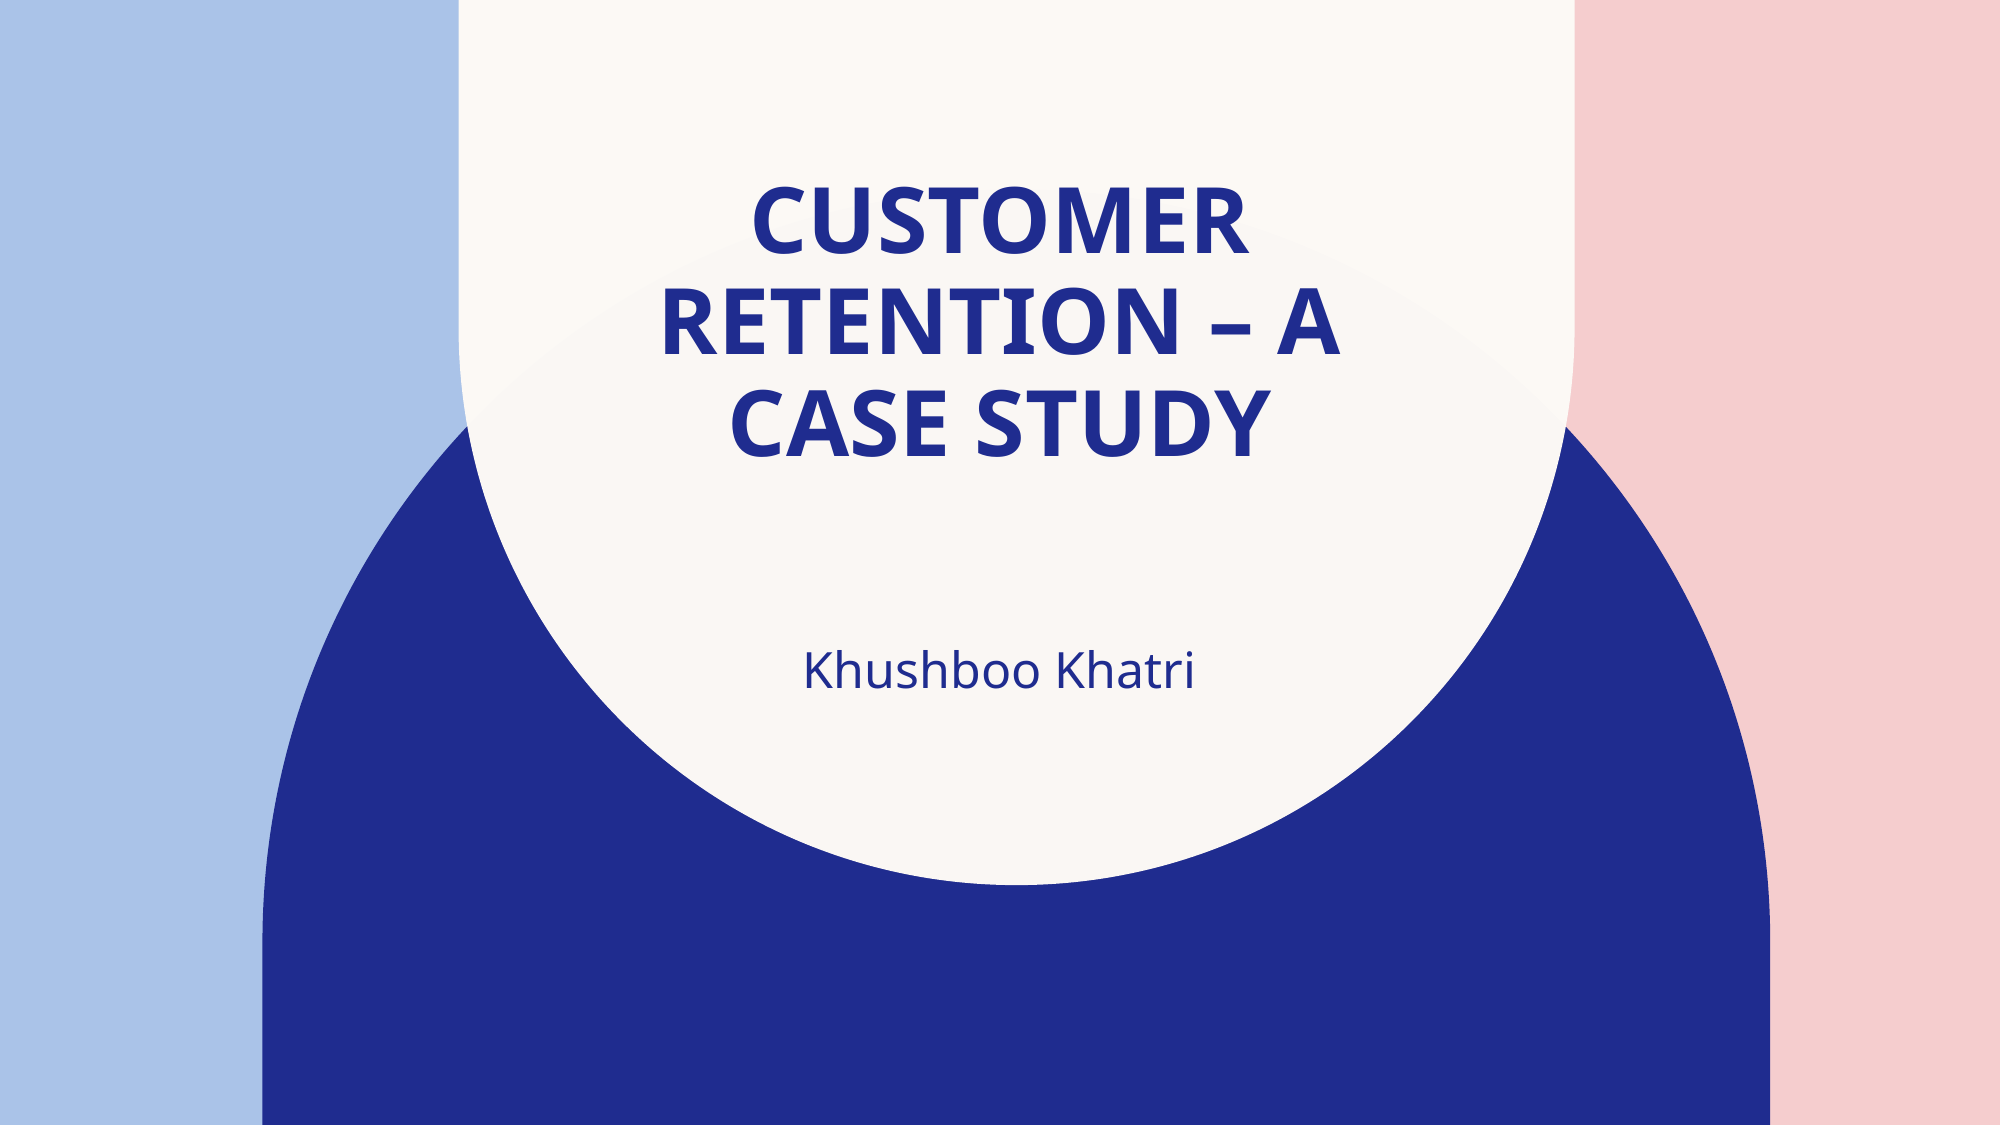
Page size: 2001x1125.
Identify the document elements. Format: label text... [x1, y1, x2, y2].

subtitle Khushboo Khatri [713, 571, 1287, 716]
title Customer Retention – A case Study [558, 169, 1442, 527]
